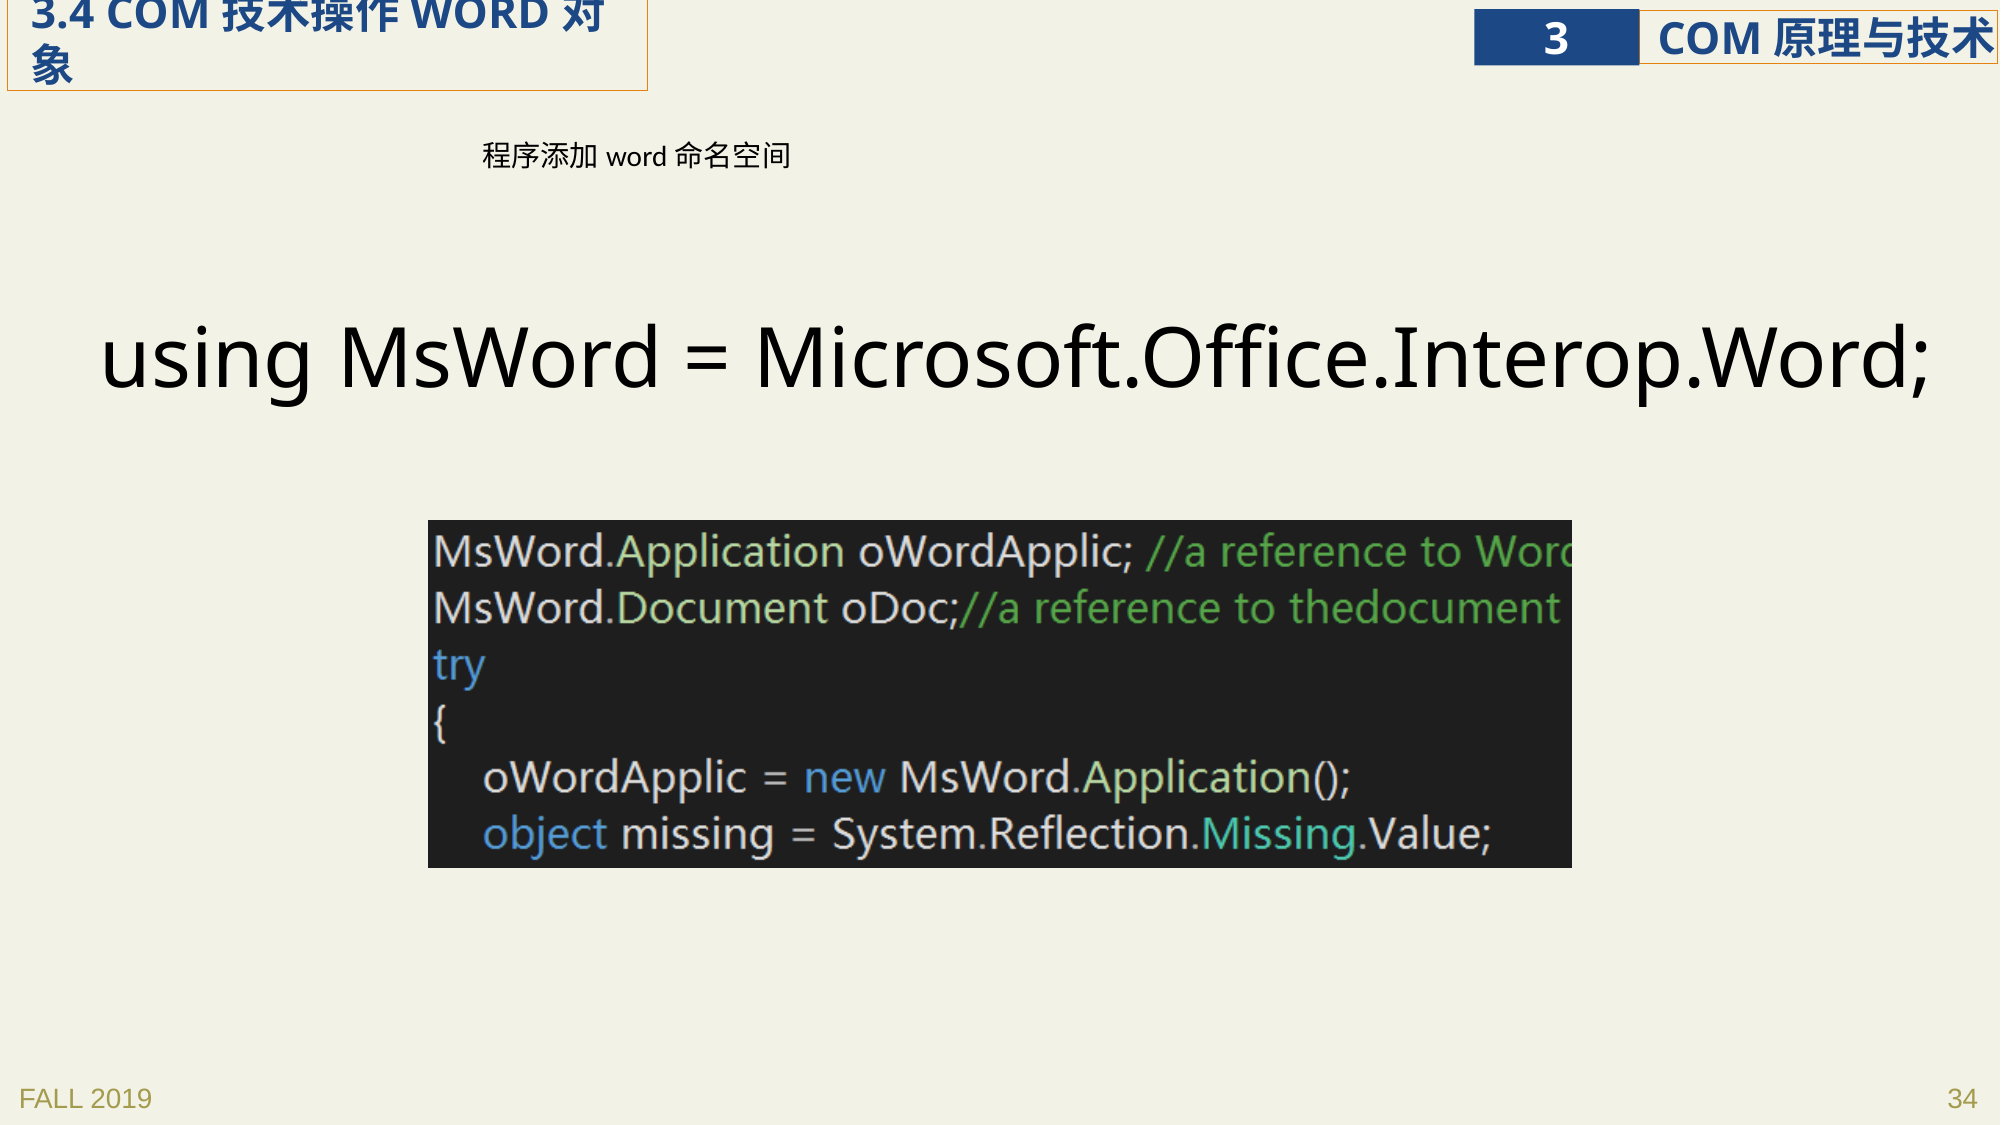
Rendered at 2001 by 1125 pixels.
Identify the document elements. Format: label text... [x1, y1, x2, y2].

picture [428, 520, 1572, 868]
title 程序添加word命名空间 [470, 86, 1652, 223]
text_box using MsWord = Microsoft.Office.Interop.Word; [85, 297, 1950, 412]
